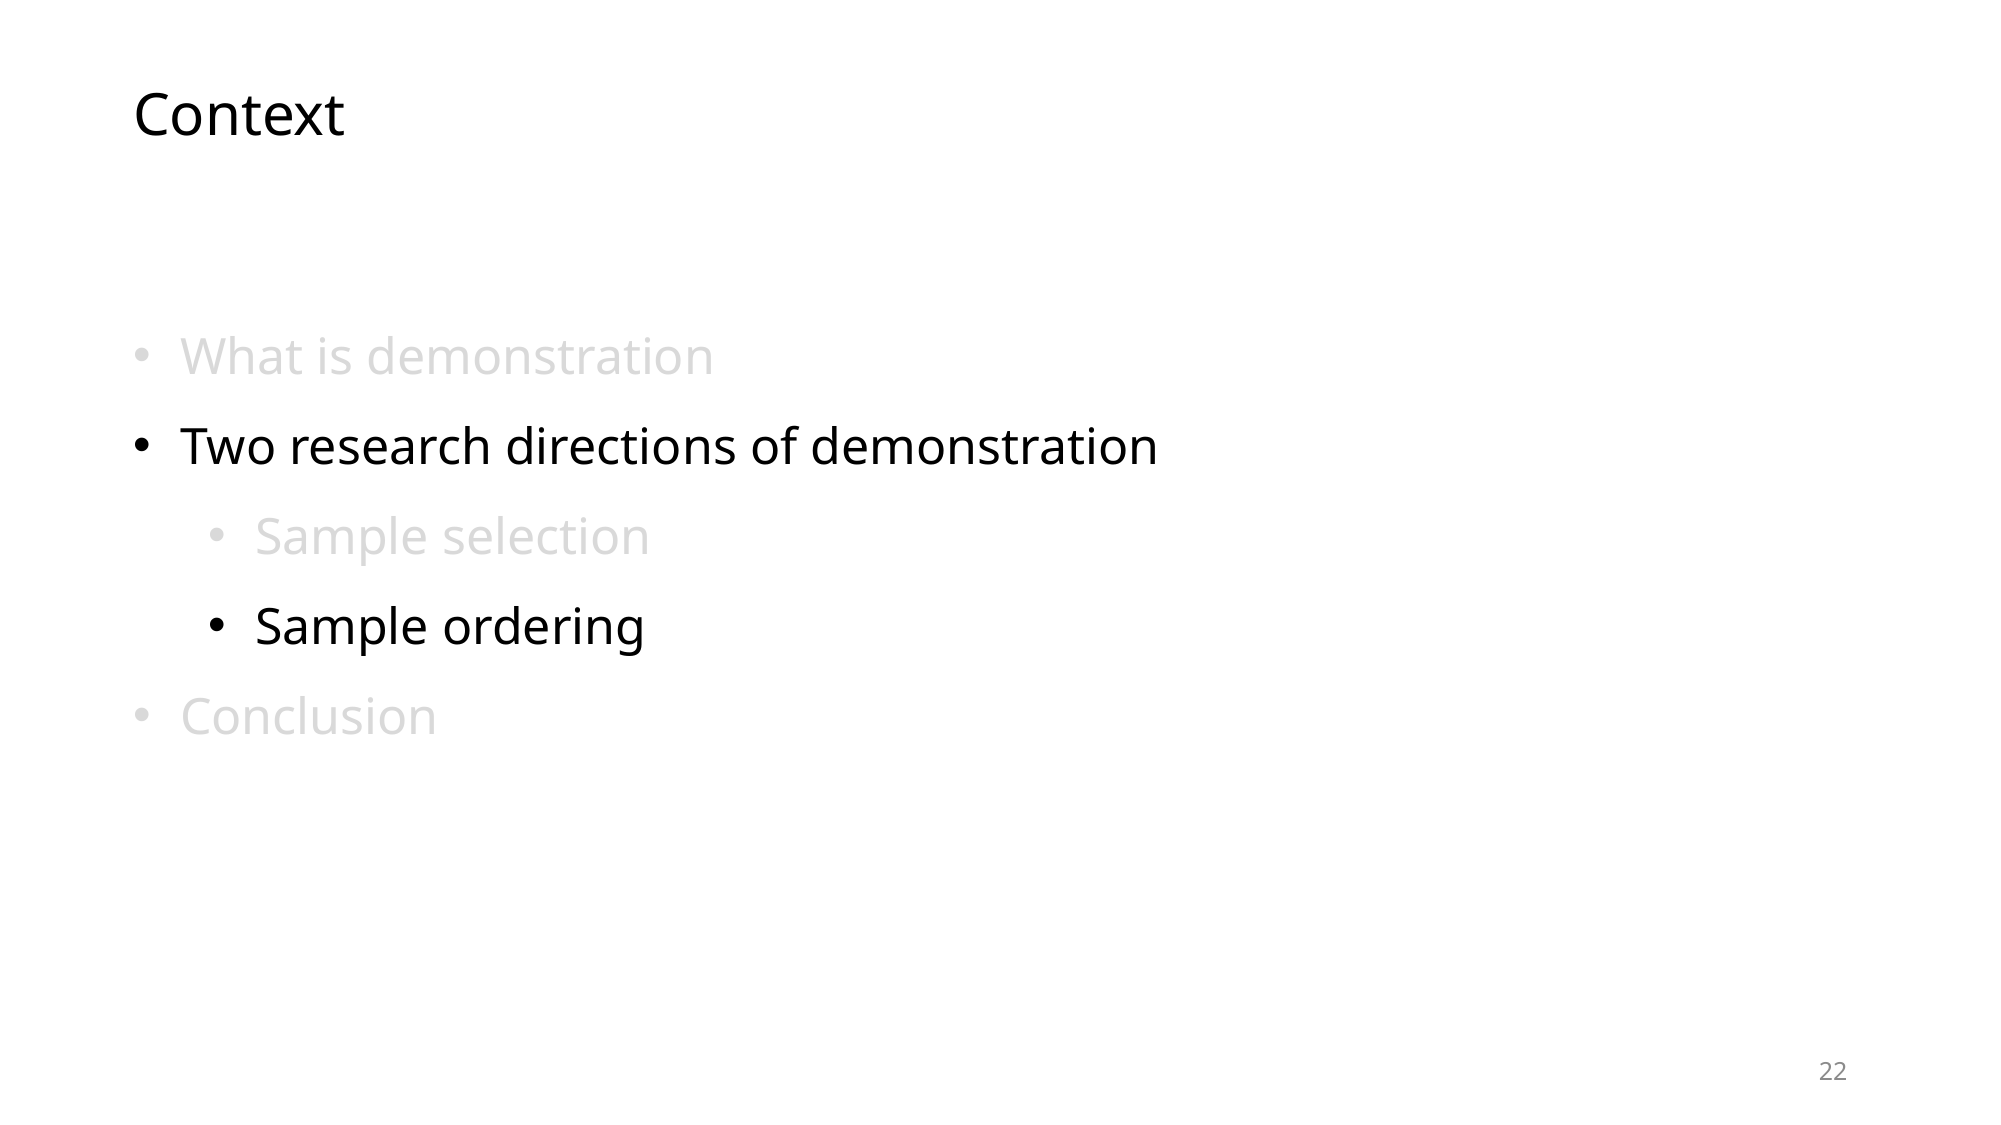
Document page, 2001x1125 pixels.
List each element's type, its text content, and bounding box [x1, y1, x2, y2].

text_box What is demonstration Two research directions of demonstration Sample selection Sample ordering Conclusion [118, 286, 1440, 842]
text_box Context [118, 69, 560, 155]
slide_number 22 [1412, 1042, 1863, 1103]
